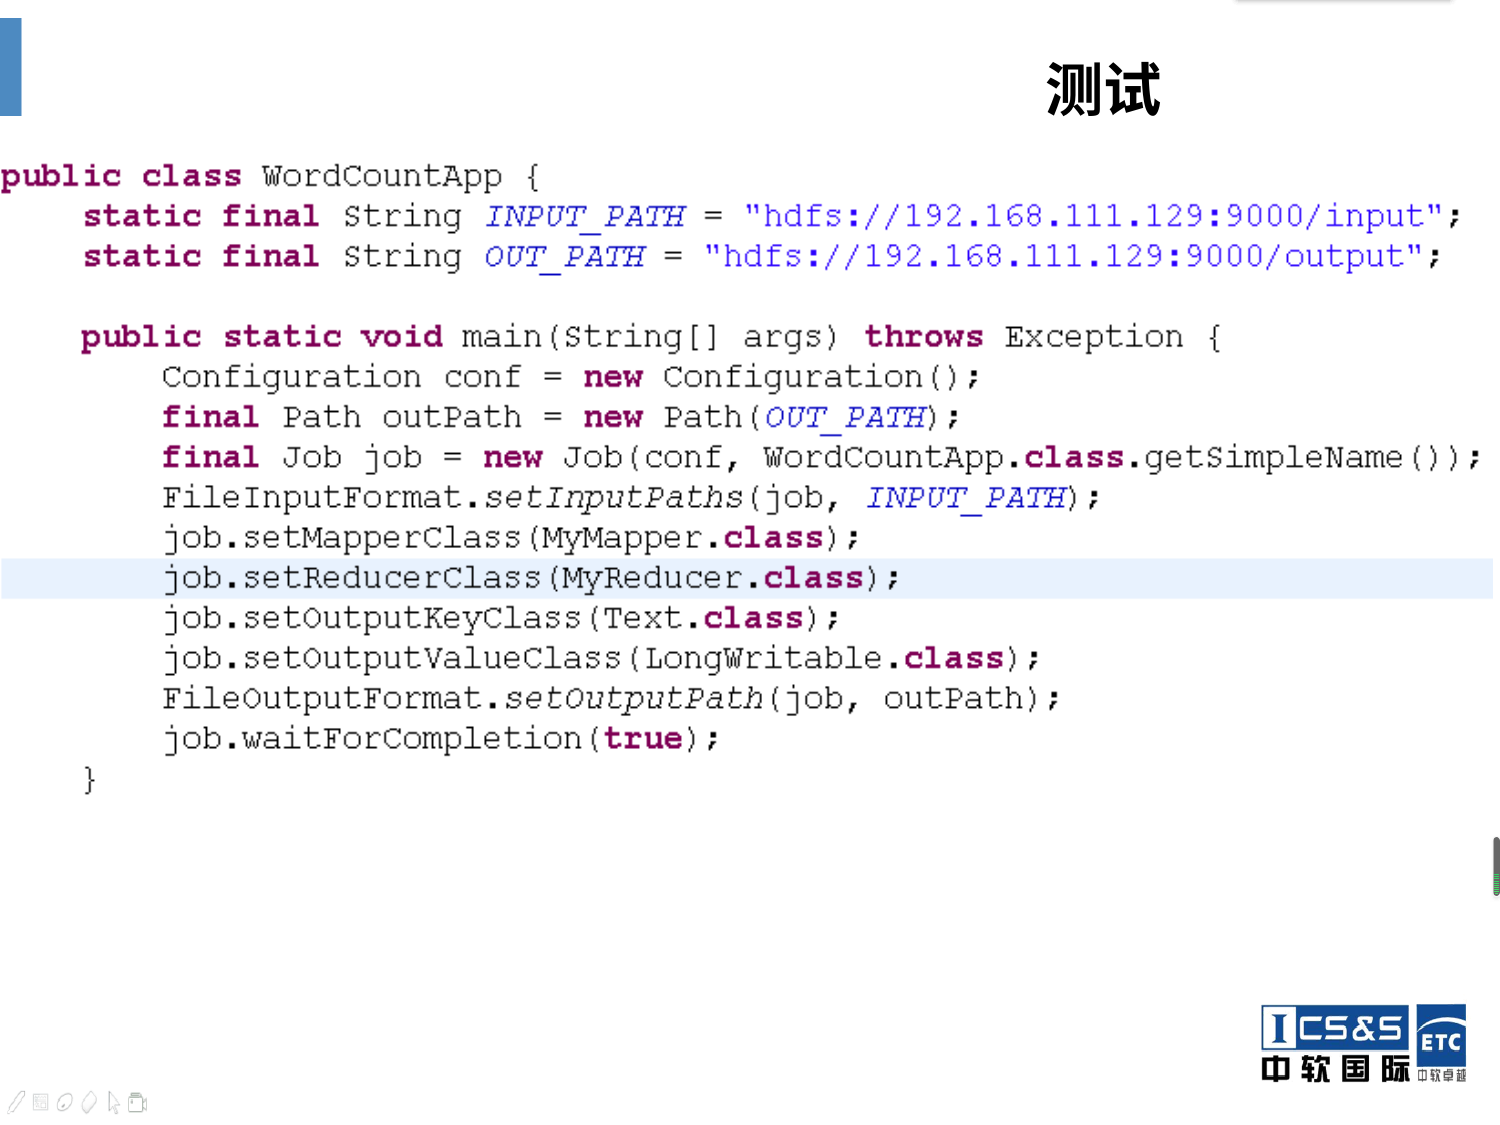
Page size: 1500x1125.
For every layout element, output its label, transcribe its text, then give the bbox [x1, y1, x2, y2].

picture [0, 0, 1500, 1125]
title 测试 [719, 46, 1489, 129]
